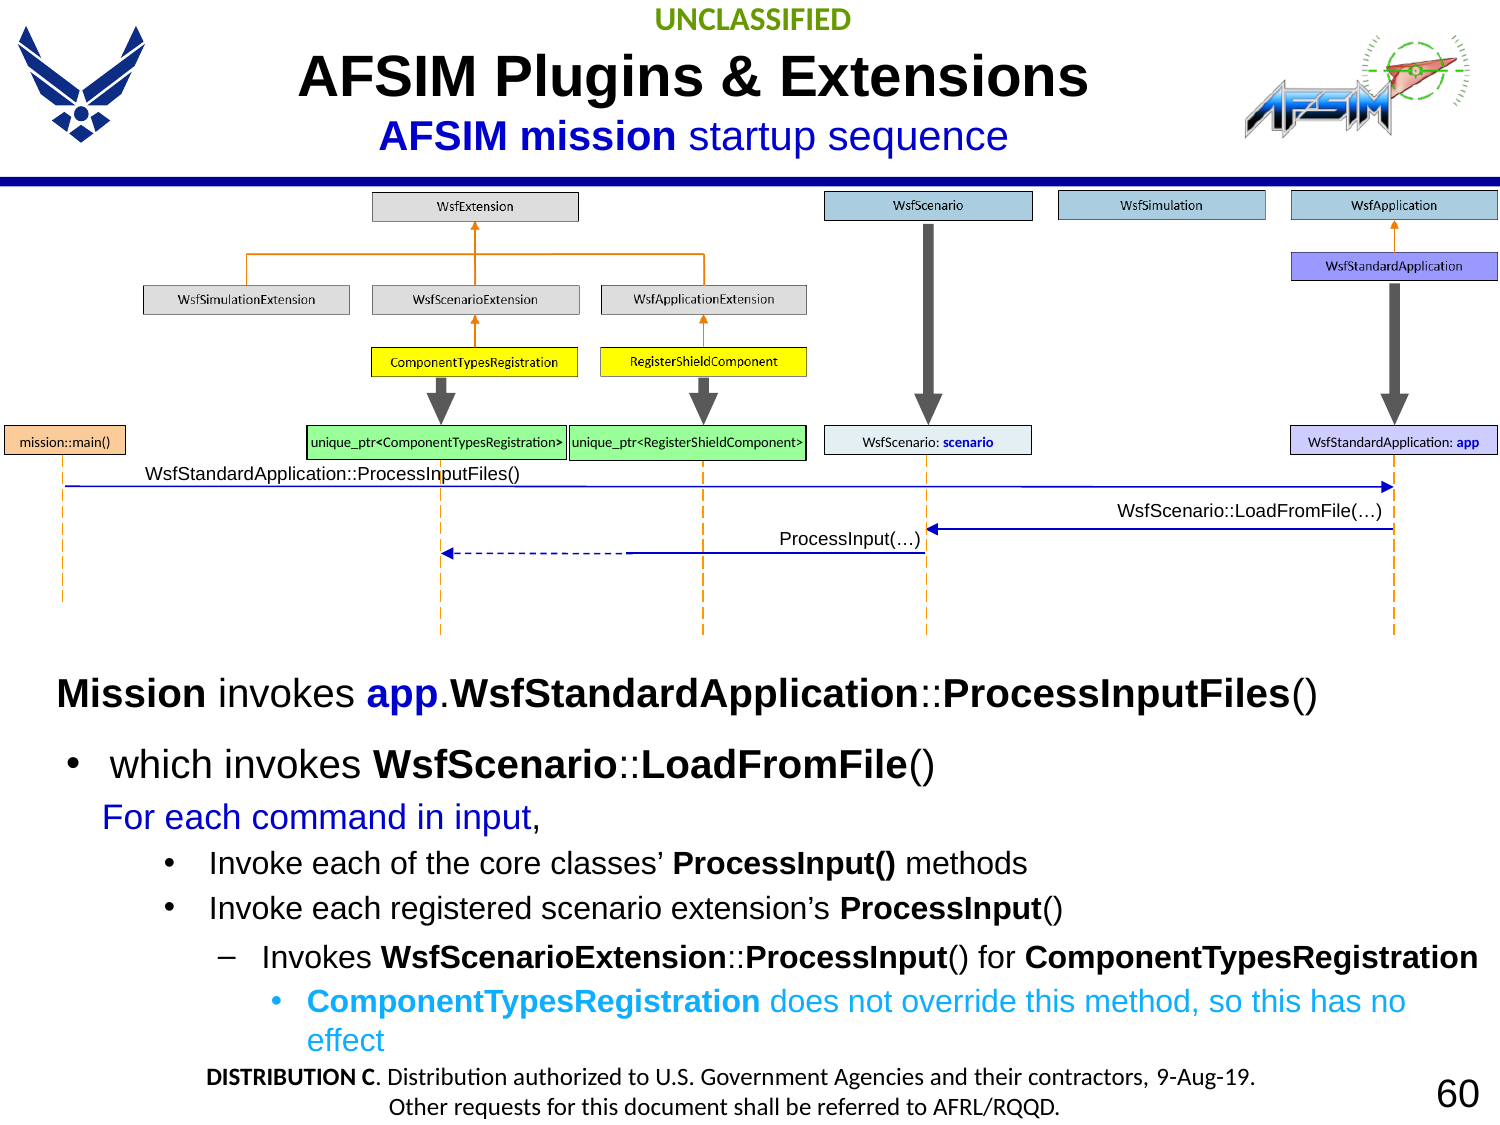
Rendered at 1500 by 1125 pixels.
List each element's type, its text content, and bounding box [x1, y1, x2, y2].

text_box Latinum(…) [443, 488, 535, 492]
text_box WsfStandardApplication::ProcessInputFiles() [444, 462, 535, 484]
text_box [424, 387, 458, 424]
picture [1238, 22, 1483, 147]
text_box [1378, 291, 1411, 428]
text_box [687, 387, 721, 424]
title AFSIM Plugins & Extensions AFSIM mission startup sequence [150, 4, 1238, 193]
list Mission invokes app.WsfStandardApplication::ProcessInputFiles() which invokes WsfScenario::LoadFromFile() For each command in input, Invoke each of the core classes’ ProcessInput() methods Invoke each registered scenario extension’s ProcessInput() Invokes WsfScenarioExtension::ProcessInput() for ComponentTypesRegistration ComponentTypesRegistration does not override this method, so this has no effect [0, 646, 1500, 1078]
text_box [1102, 491, 1393, 497]
text_box unique_ptr<ComponentTypesRegistration> [305, 424, 567, 462]
text_box ProcessInput(…) [764, 519, 922, 552]
text_box mission::main() [2, 423, 128, 456]
text_box WsfScenario::LoadFromFile(…) [1102, 495, 1389, 528]
text_box WsfStandardApplication::ProcessInputFiles() [130, 453, 436, 484]
text_box WsfStandardApplication: app [1288, 423, 1499, 456]
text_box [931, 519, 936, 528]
text_box [912, 291, 945, 428]
text_box unique_ptr<RegisterShieldComponent> [567, 424, 808, 462]
text_box WsfScenario: scenario [822, 423, 1034, 456]
picture [824, 190, 1498, 283]
picture [143, 192, 807, 379]
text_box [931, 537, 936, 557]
text_box [927, 530, 936, 539]
text_box Latinum(…) [130, 488, 437, 492]
